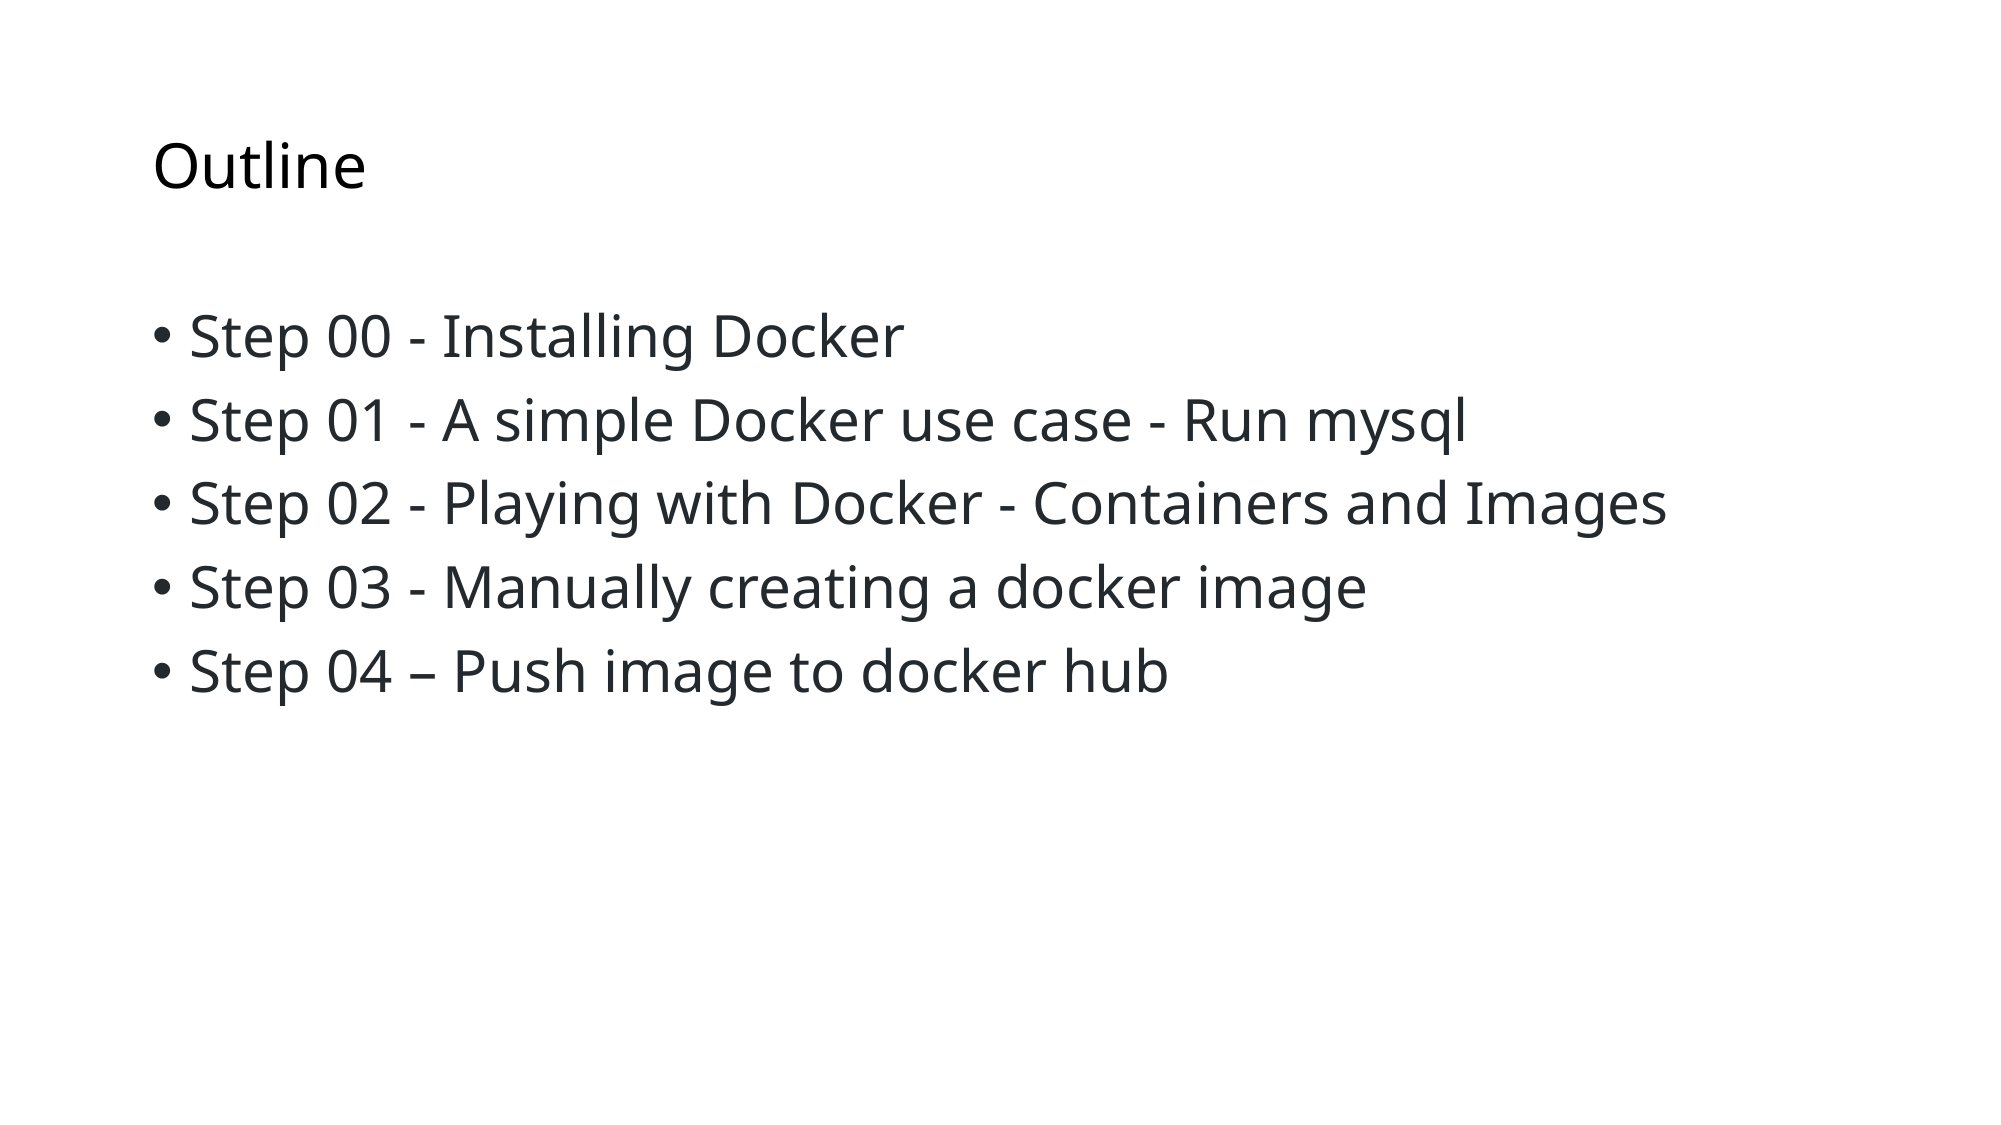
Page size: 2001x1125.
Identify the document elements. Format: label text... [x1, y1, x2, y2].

list Step 00 - Installing Docker Step 01 - A simple Docker use case - Run mysql Step 02 - Playing with Docker - Containers and Images Step 03 - Manually creating a docker image Step 04 – Push image to docker hub [137, 299, 1863, 1014]
title Outline [137, 59, 1863, 210]
